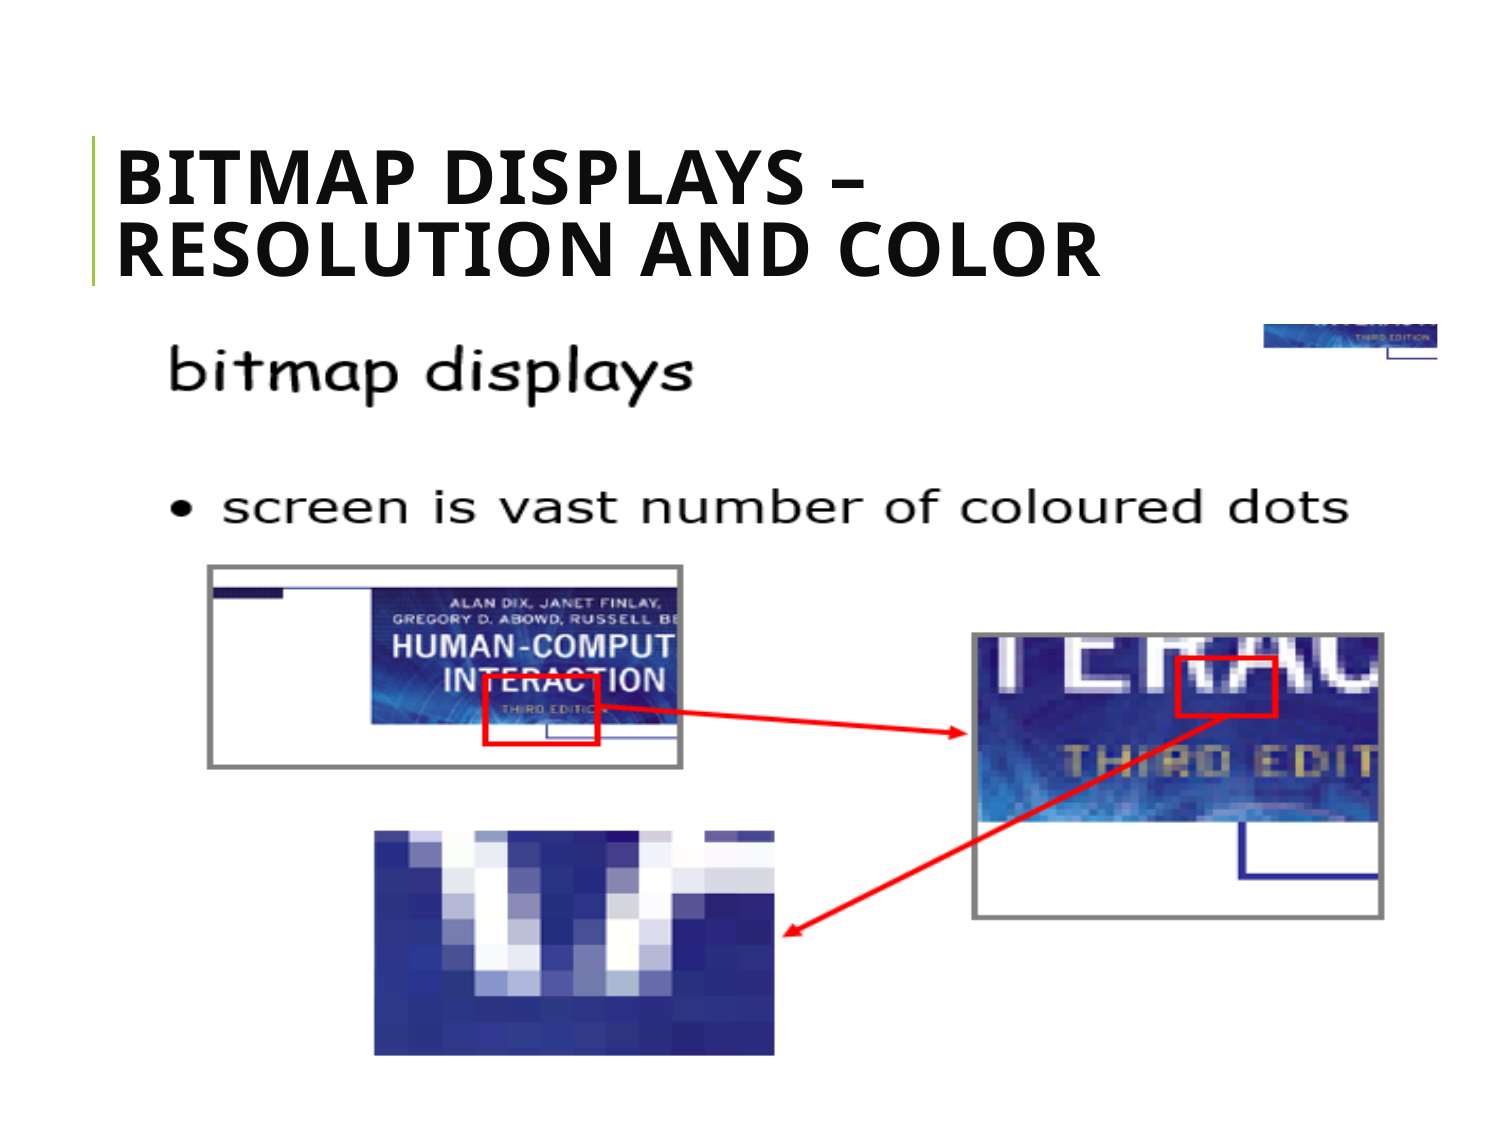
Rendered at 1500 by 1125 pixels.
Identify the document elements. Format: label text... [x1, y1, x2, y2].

title Bitmap Displays – Resolution and Color [99, 96, 1412, 319]
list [62, 324, 1438, 1076]
